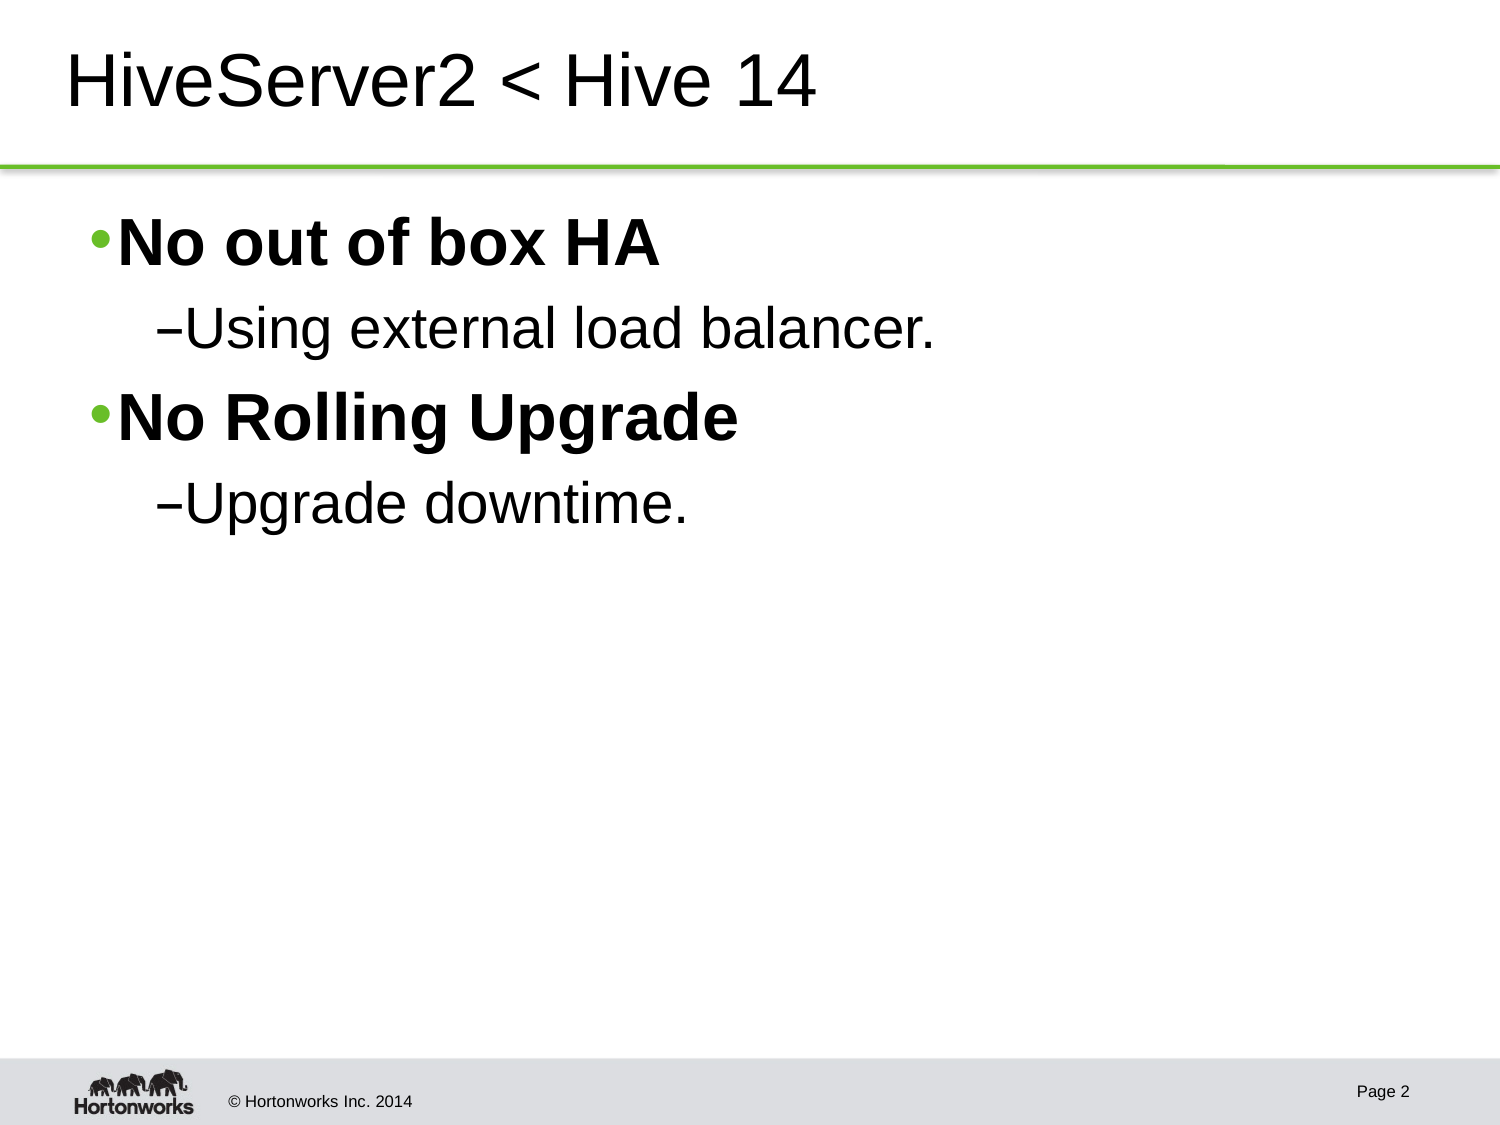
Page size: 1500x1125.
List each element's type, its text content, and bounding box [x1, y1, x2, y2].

picture [0, 169, 1500, 1125]
picture [0, 0, 1500, 164]
title HiveServer2 < Hive 14 [50, 24, 1401, 192]
list No out of box HA Using external load balancer. No Rolling Upgrade Upgrade downtime. [75, 191, 1425, 1004]
slide_number Page 2 [1074, 1060, 1425, 1121]
